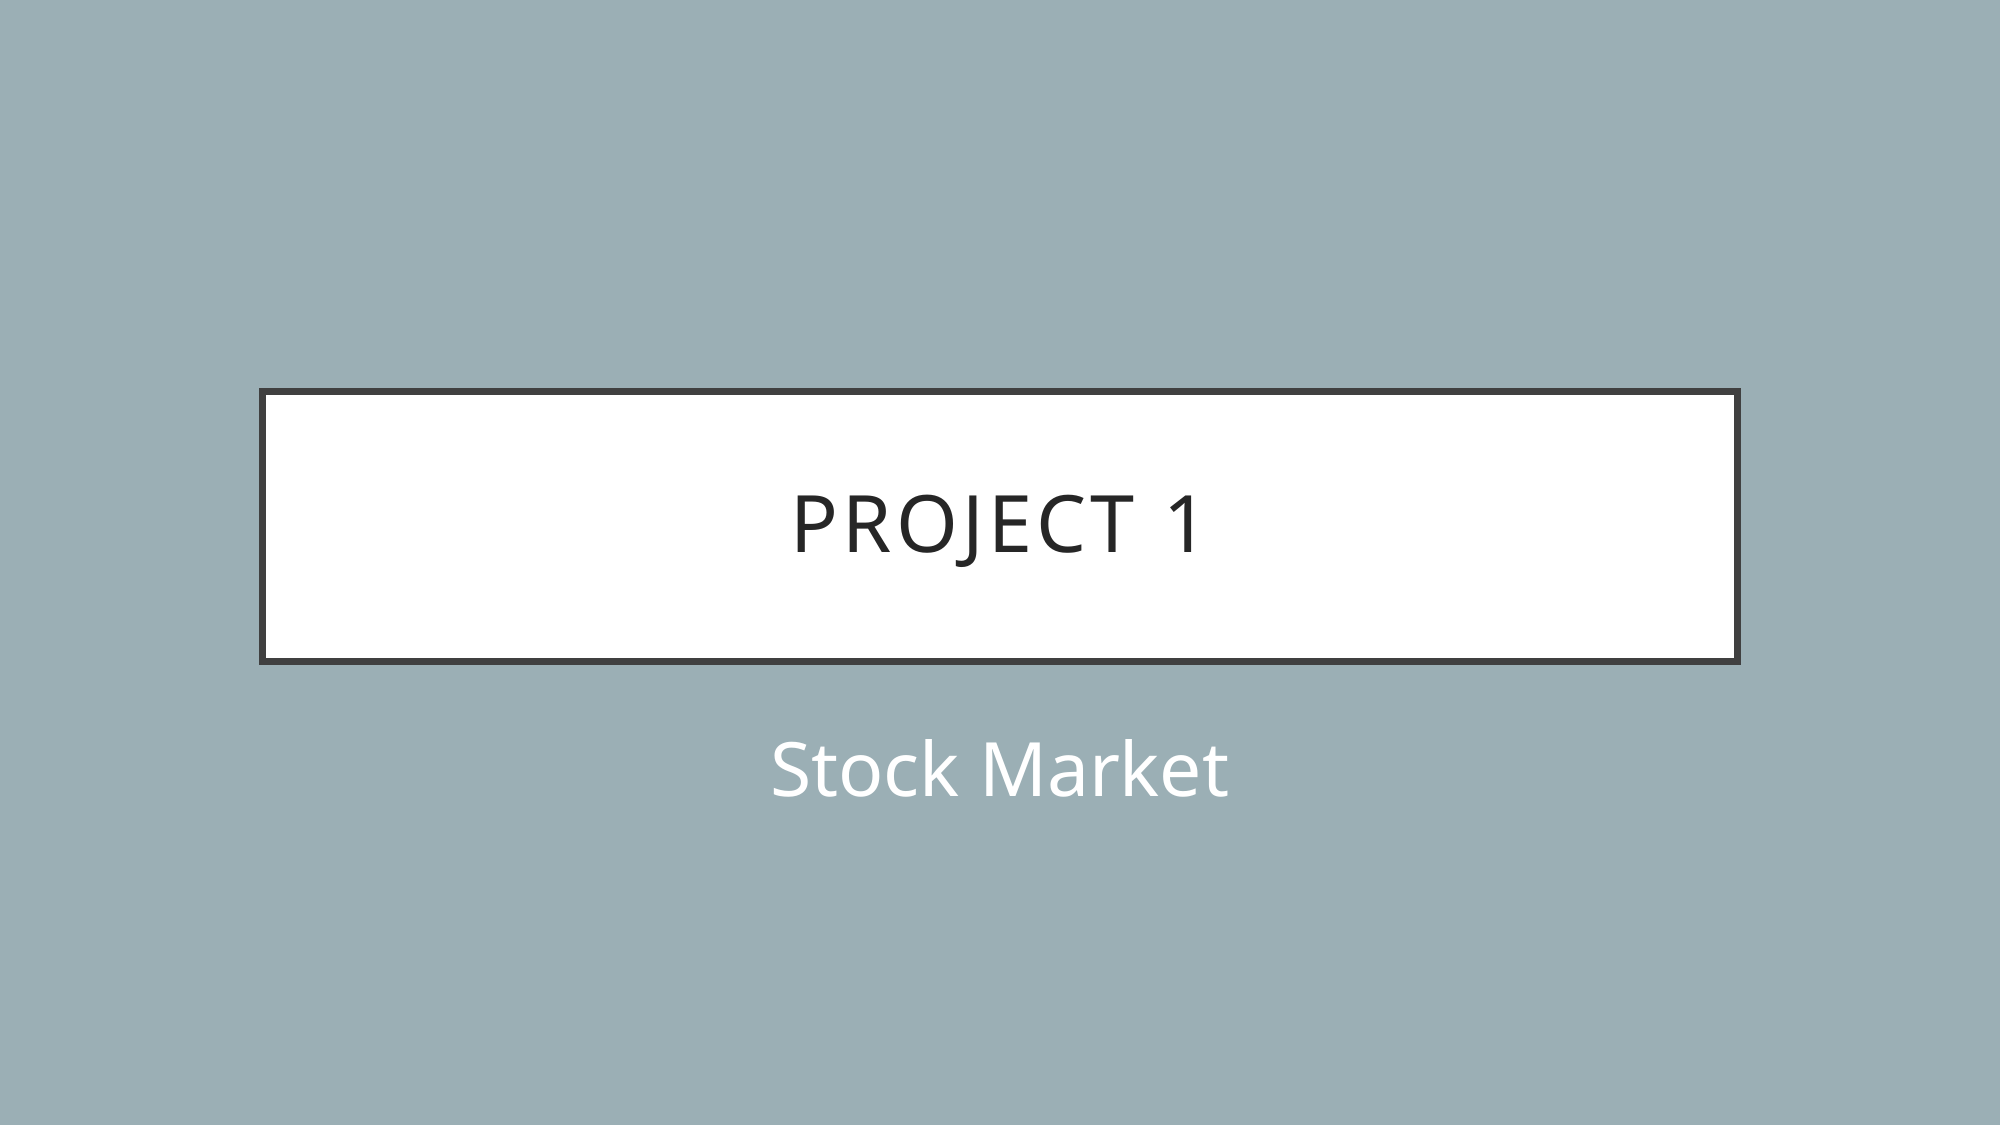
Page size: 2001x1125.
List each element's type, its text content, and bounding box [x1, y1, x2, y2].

subtitle Stock Market [442, 713, 1558, 918]
title Project 1 [259, 388, 1741, 665]
